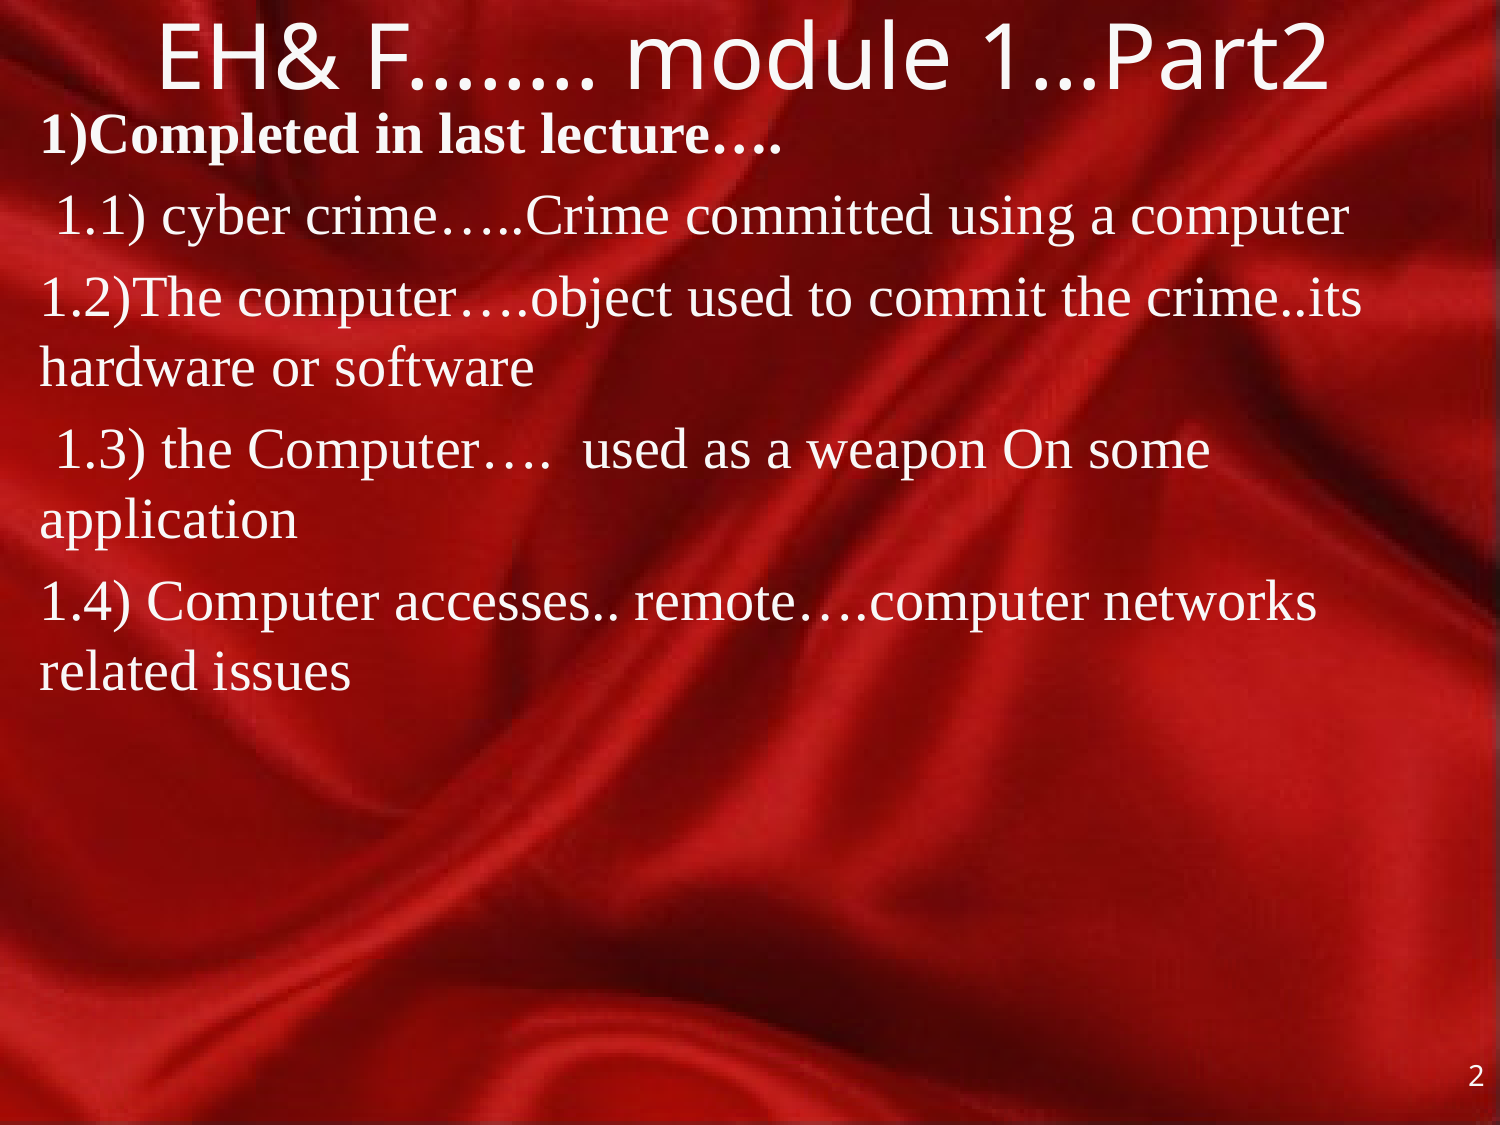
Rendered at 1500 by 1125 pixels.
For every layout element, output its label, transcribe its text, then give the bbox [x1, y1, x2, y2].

list 1)Completed in last lecture…. 1.1) cyber crime…..Crime committed using a computer 1.2)The computer….object used to commit the crime..its hardware or software 1.3) the Computer…. used as a weapon On some application 1.4) Computer accesses.. remote….computer networks related issues [24, 87, 1500, 1125]
text_box 2 [1337, 1049, 1500, 1125]
title EH& F…….. module 1…Part2 [37, 18, 1450, 87]
picture [0, 0, 1500, 1125]
